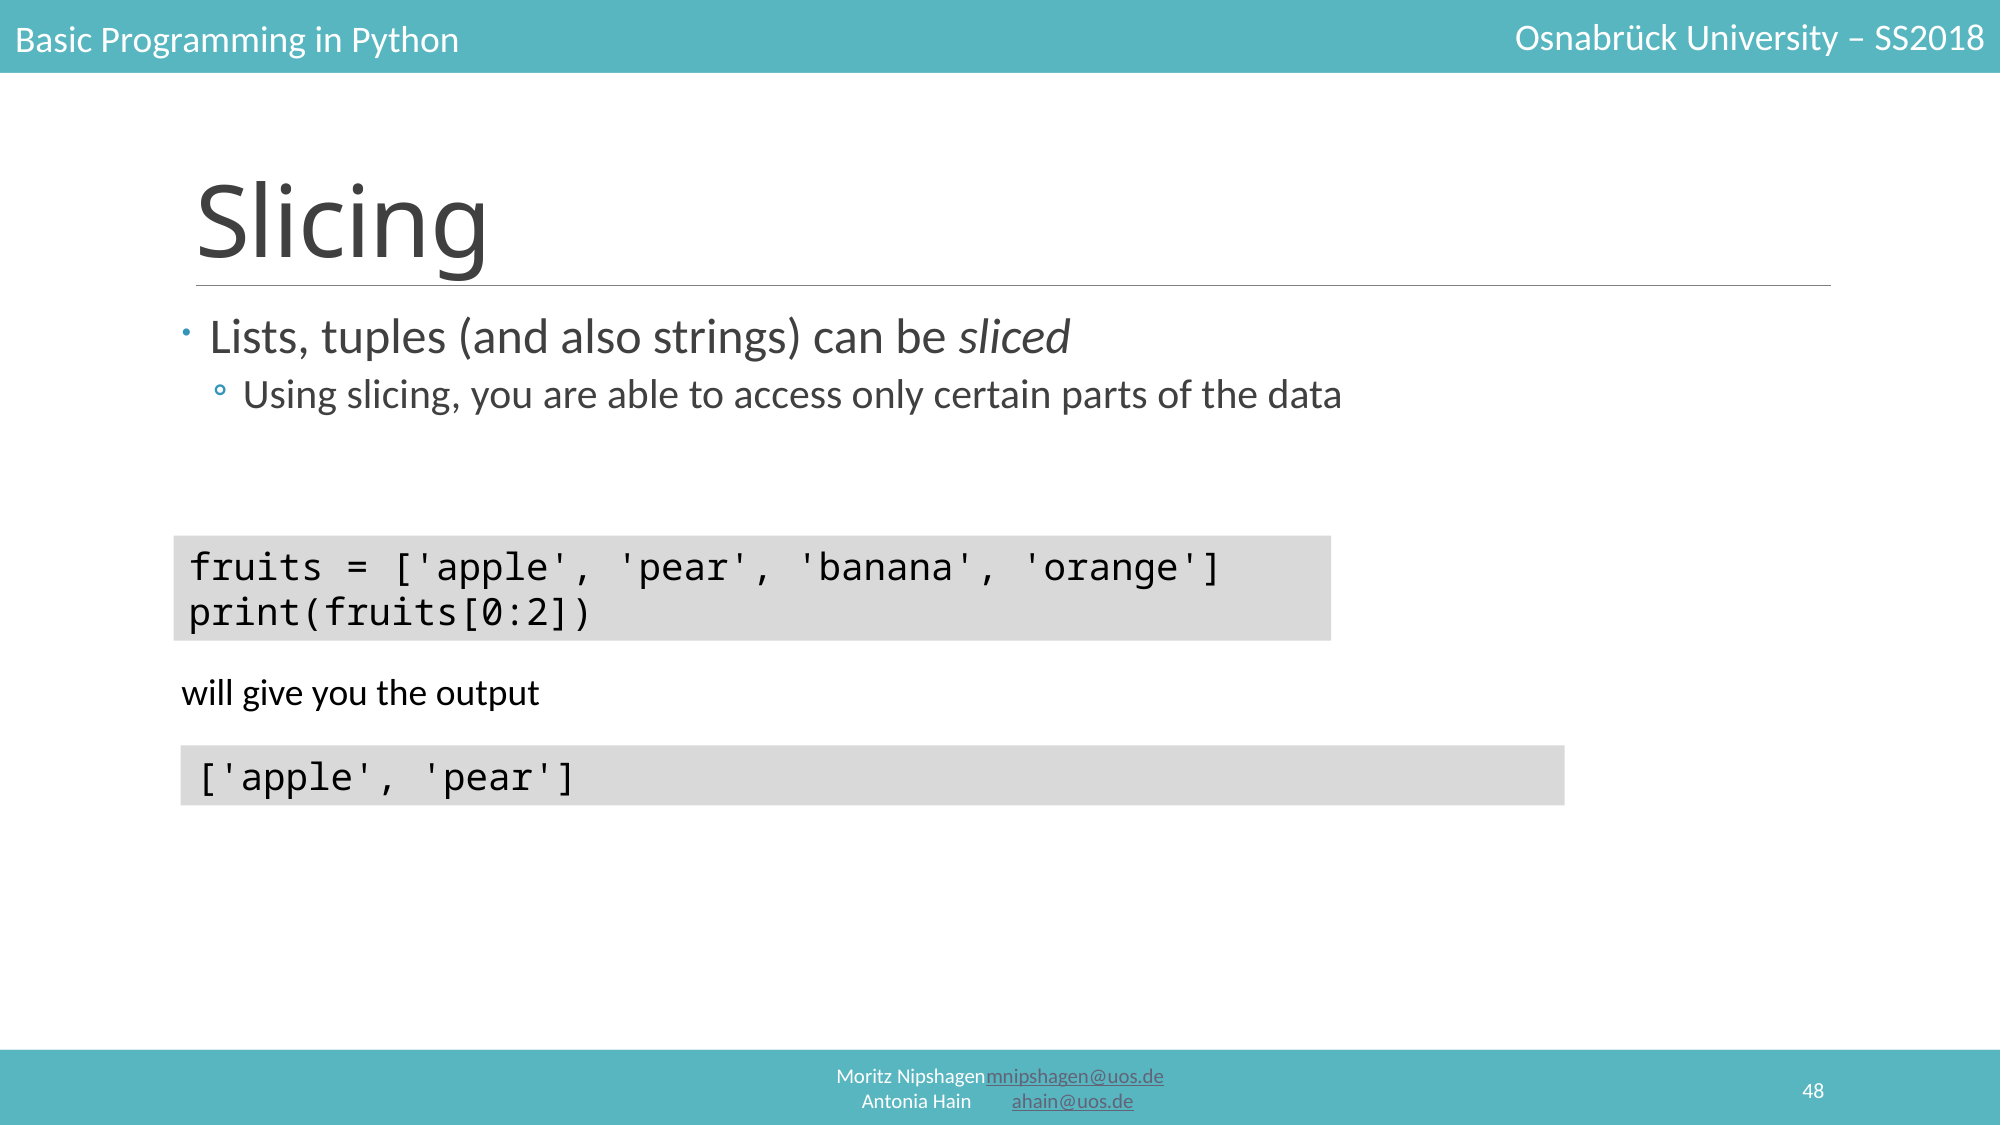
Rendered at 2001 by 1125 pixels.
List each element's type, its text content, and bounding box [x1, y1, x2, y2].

title Slicing [180, 162, 1830, 285]
text_box ['apple', 'pear'] [180, 745, 1565, 806]
list Lists, tuples (and also strings) can be sliced Using slicing, you are able to access only certain parts of the data [180, 302, 1830, 963]
slide_number 48 [1624, 1059, 1840, 1120]
text_box fruits = ['apple', 'pear', 'banana', 'orange'] print(fruits[0:2]) [173, 535, 1332, 641]
text_box will give you the output [166, 660, 617, 721]
